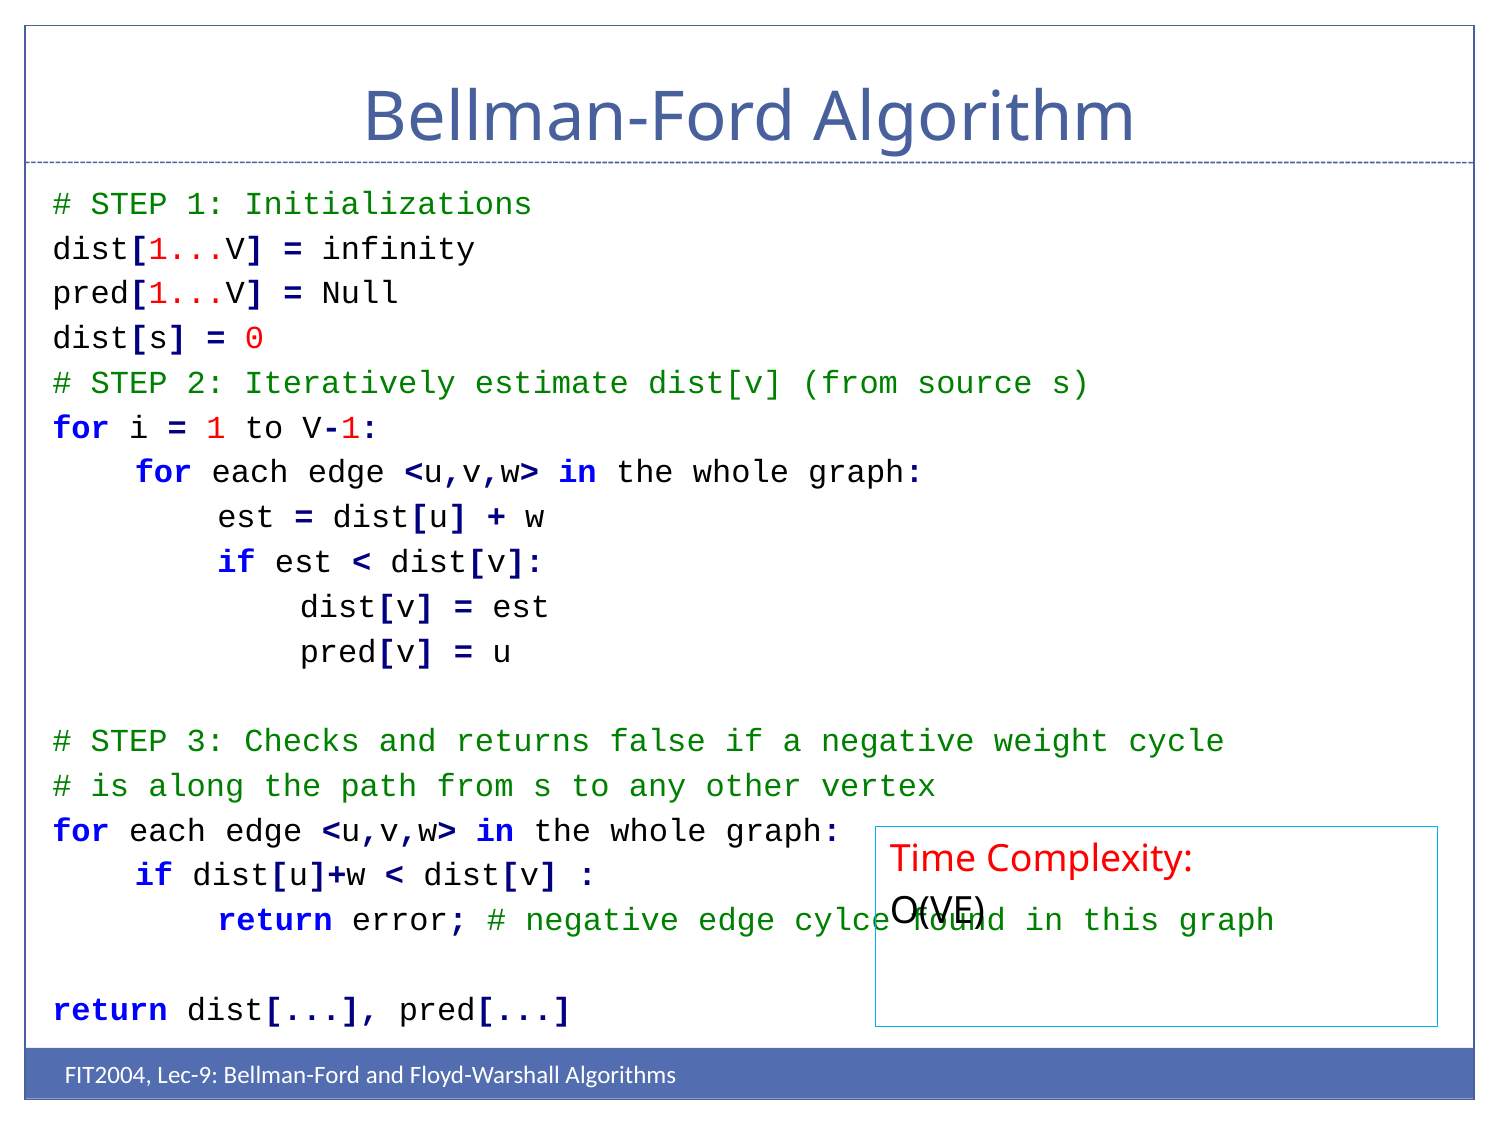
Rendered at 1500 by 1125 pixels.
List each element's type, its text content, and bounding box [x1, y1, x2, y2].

title Bellman-Ford Algorithm [0, 37, 1500, 162]
text_box Time Complexity: O(VE) [875, 826, 1438, 1027]
list # STEP 1: Initializations dist[1...V] = infinity pred[1...V] = Null dist[s] = 0 # STEP 2: Iteratively estimate dist[v] (from source s) for i = 1 to V-1: for each edge <u,v,w> in the whole graph: est = dist[u] + w if est < dist[v]: dist[v] = est pred[v] = u # STEP 3: Checks and returns false if a negative weight cycle # is along the path from s to any other vertex for each edge <u,v,w> in the whole graph: if dist[u]+w < dist[v] : return error; # negative edge cylce found in this graph return dist[...], pred[...] [37, 174, 1435, 1038]
footer FIT2004, Lec-9: Bellman-Ford and Floyd-Warshall Algorithms [50, 1051, 800, 1112]
